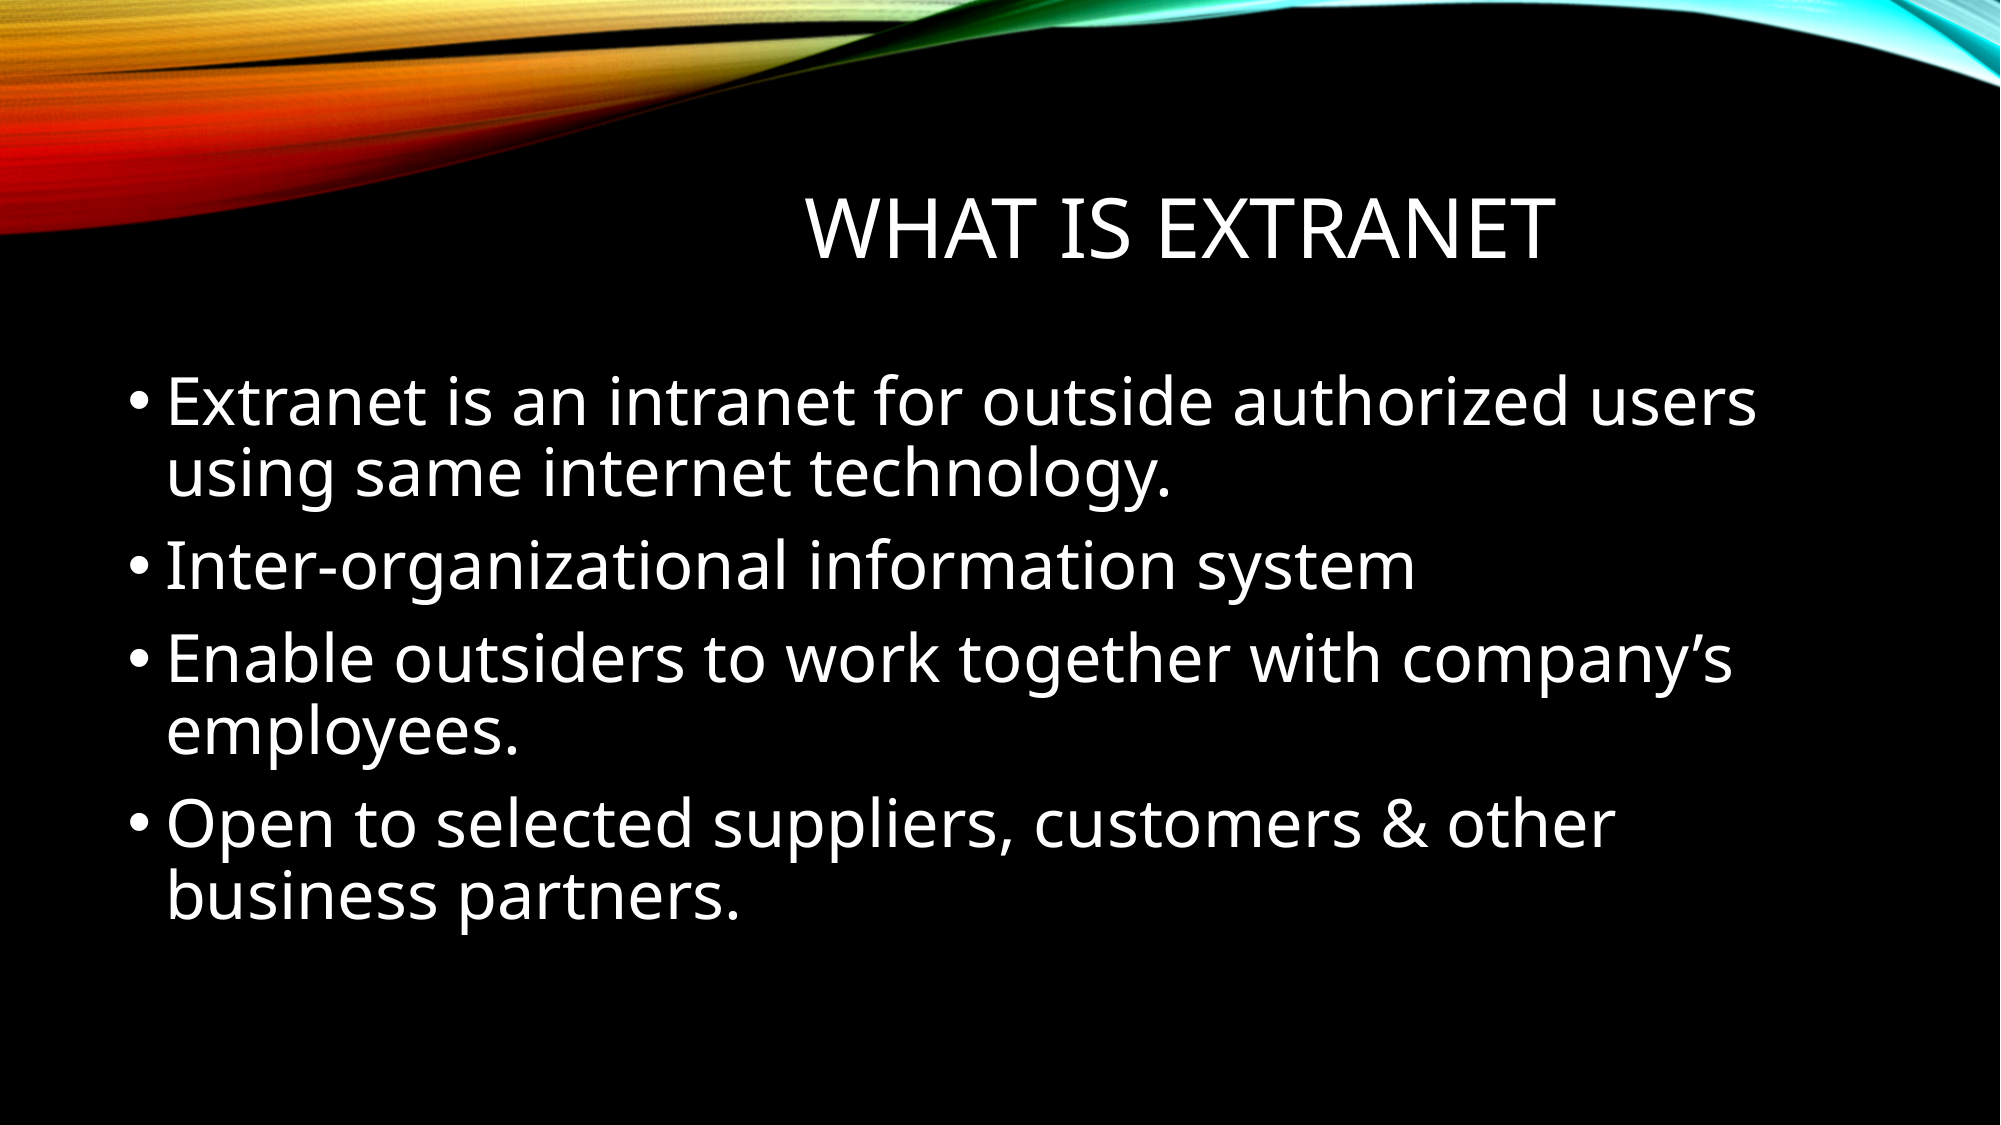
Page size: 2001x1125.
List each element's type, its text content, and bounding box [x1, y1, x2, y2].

picture [0, 0, 2000, 237]
list Extranet is an intranet for outside authorized users using same internet technology. Inter-organizational information system Enable outsiders to work together with company’s employees. Open to selected suppliers, customers & other business partners. [112, 360, 1888, 1021]
title What is extranet [474, 125, 1888, 338]
